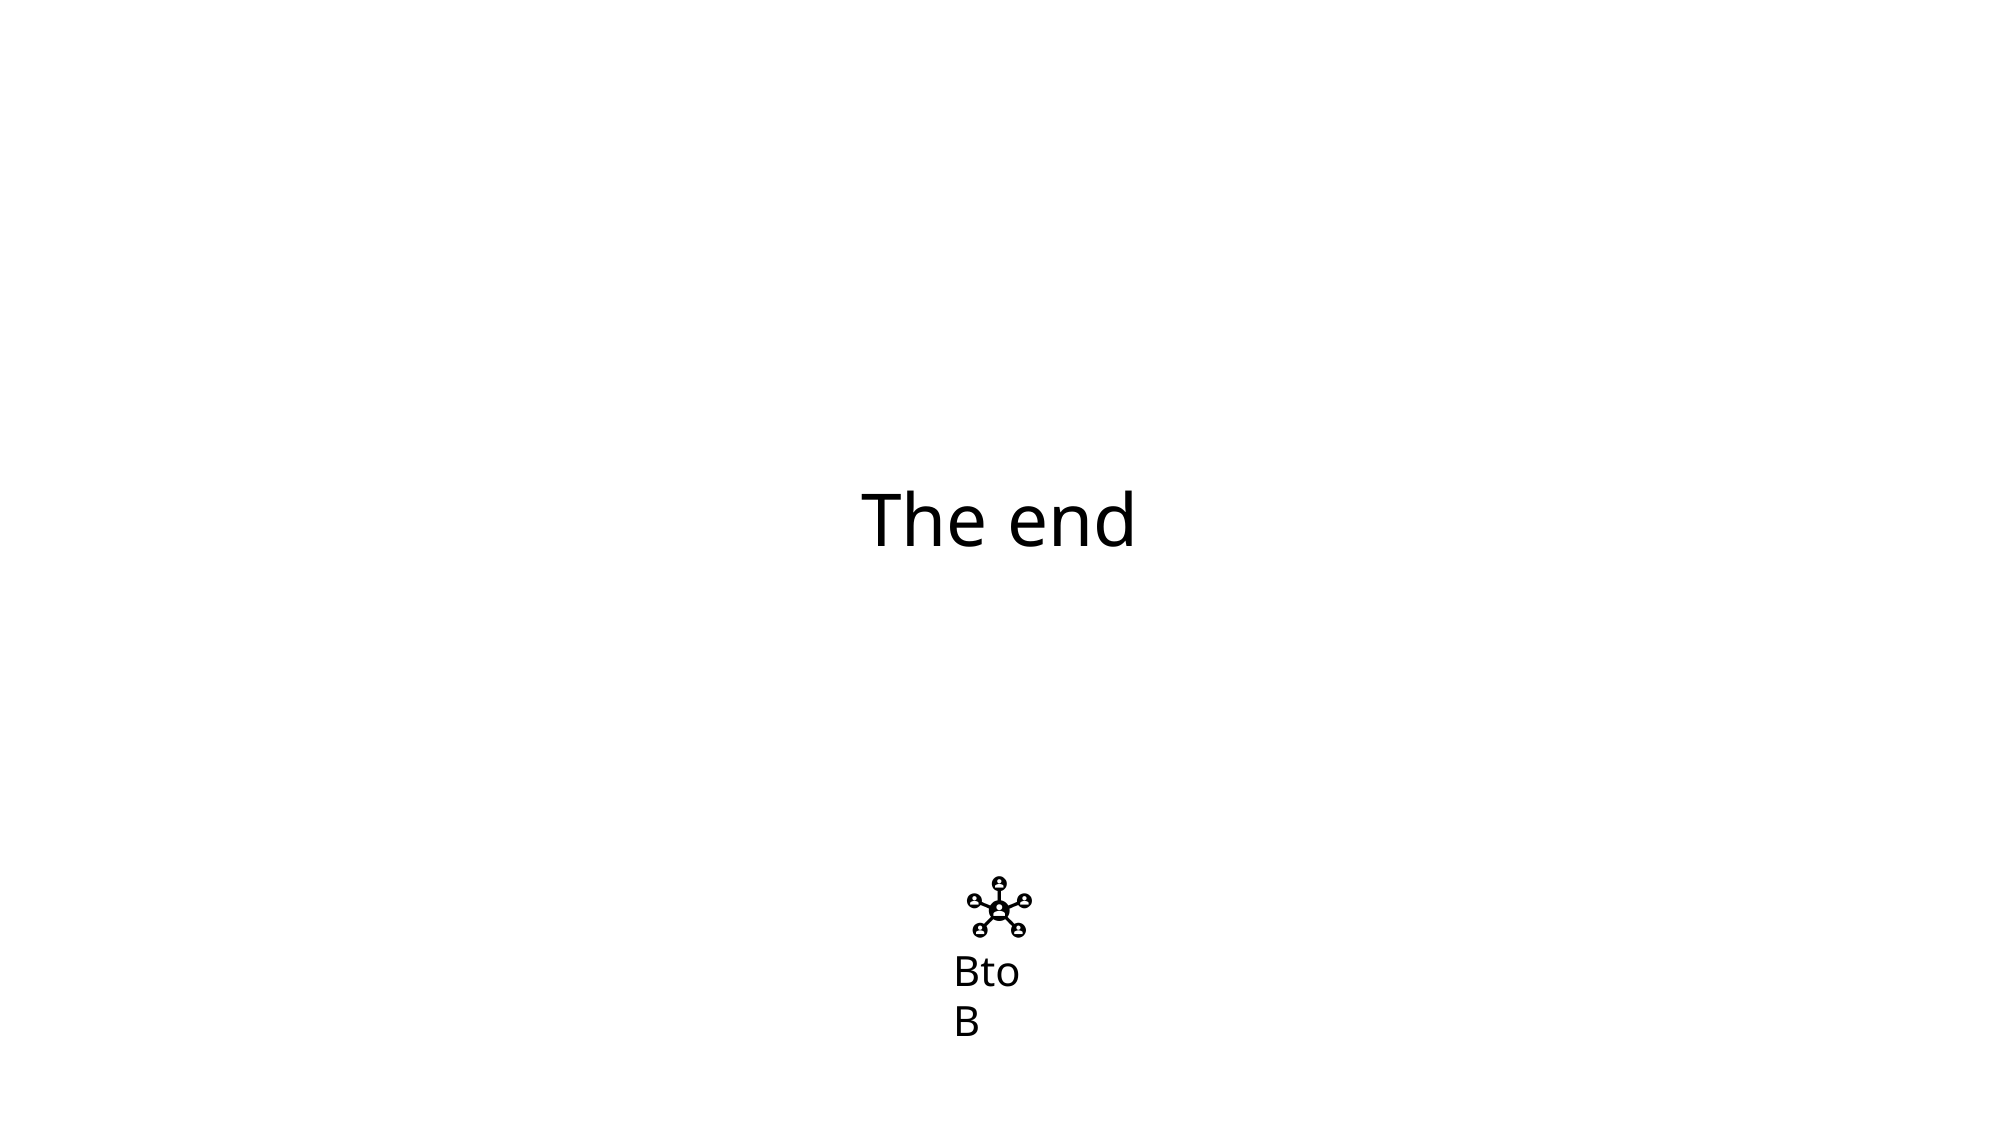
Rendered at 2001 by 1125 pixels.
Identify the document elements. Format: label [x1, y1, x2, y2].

text_box [770, 466, 1230, 569]
picture [960, 867, 1040, 947]
text_box [938, 937, 1062, 1053]
